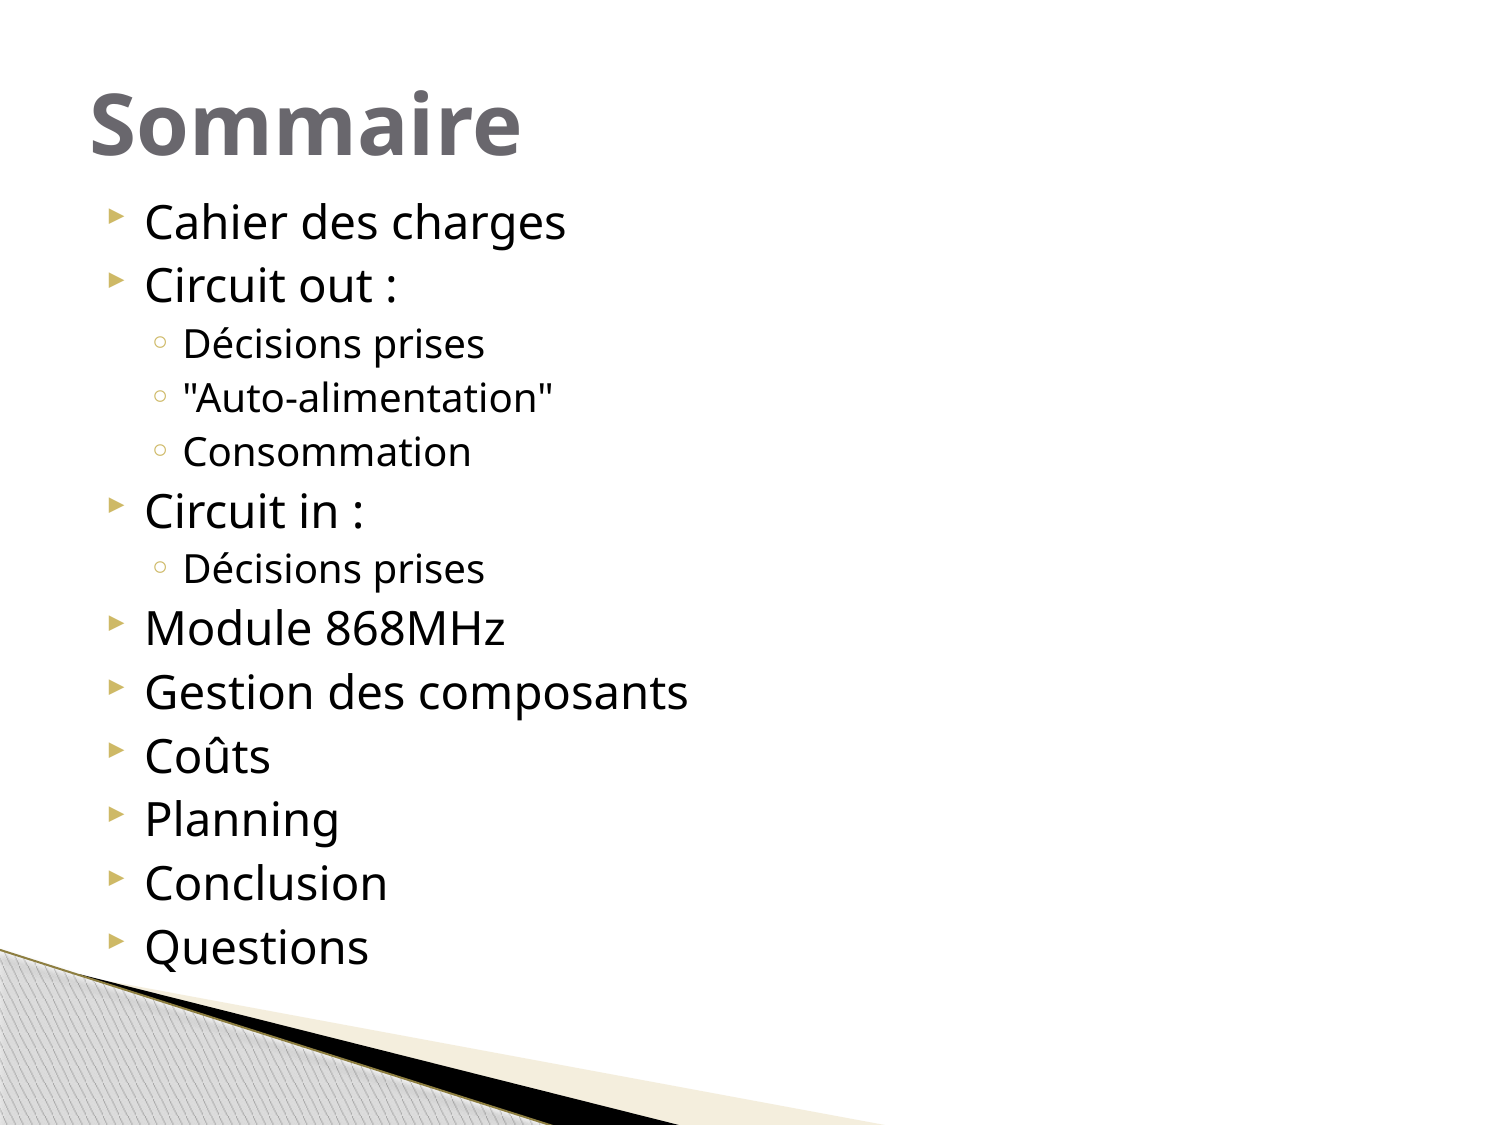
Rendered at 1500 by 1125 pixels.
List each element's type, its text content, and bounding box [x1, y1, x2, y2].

title Sommaire [75, 45, 1425, 197]
list Cahier des charges Circuit out : Décisions prises "Auto-alimentation" Consommation Circuit in : Décisions prises Module 868MHz Gestion des composants Coûts Planning Conclusion Questions [75, 197, 1425, 986]
